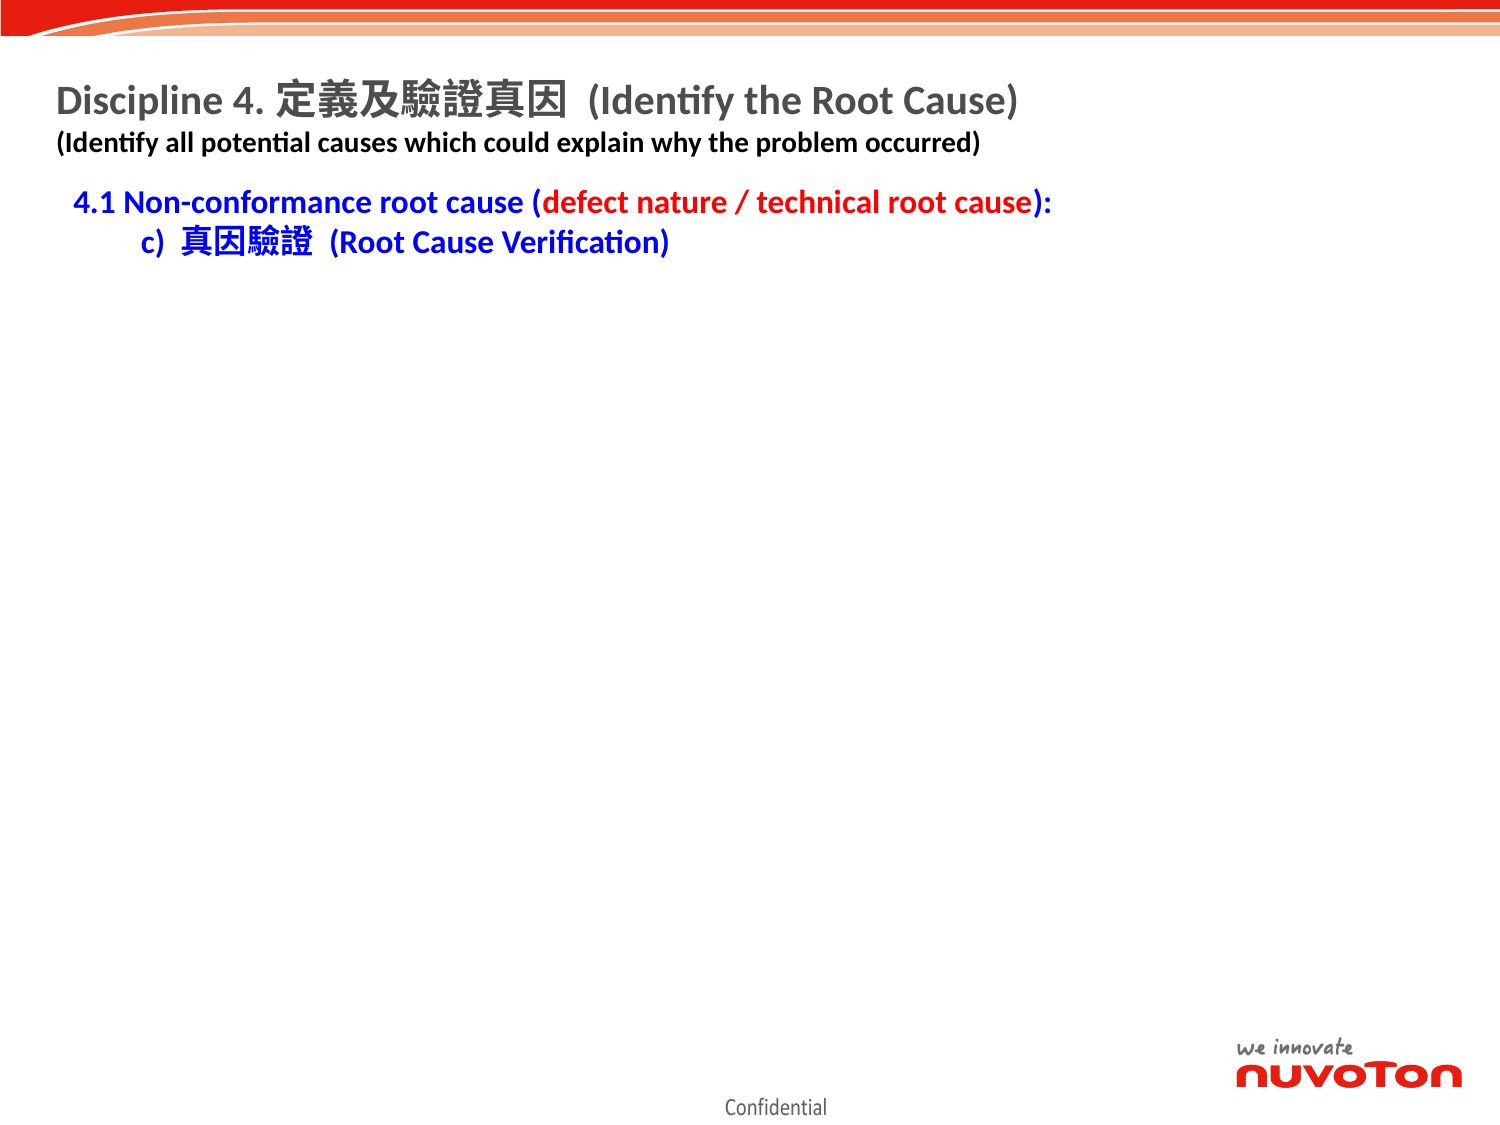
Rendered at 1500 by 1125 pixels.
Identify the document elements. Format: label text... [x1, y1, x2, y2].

picture [0, 0, 1500, 1125]
text_box 4.1 Non-conformance root cause (defect nature / technical root cause): c) 真因驗證 (Root Cause Verification) [58, 172, 1411, 268]
text_box Discipline 4.定義及驗證真因 (Identify the Root Cause) (Identify all potential causes which could explain why the problem occurred) [41, 65, 1411, 166]
